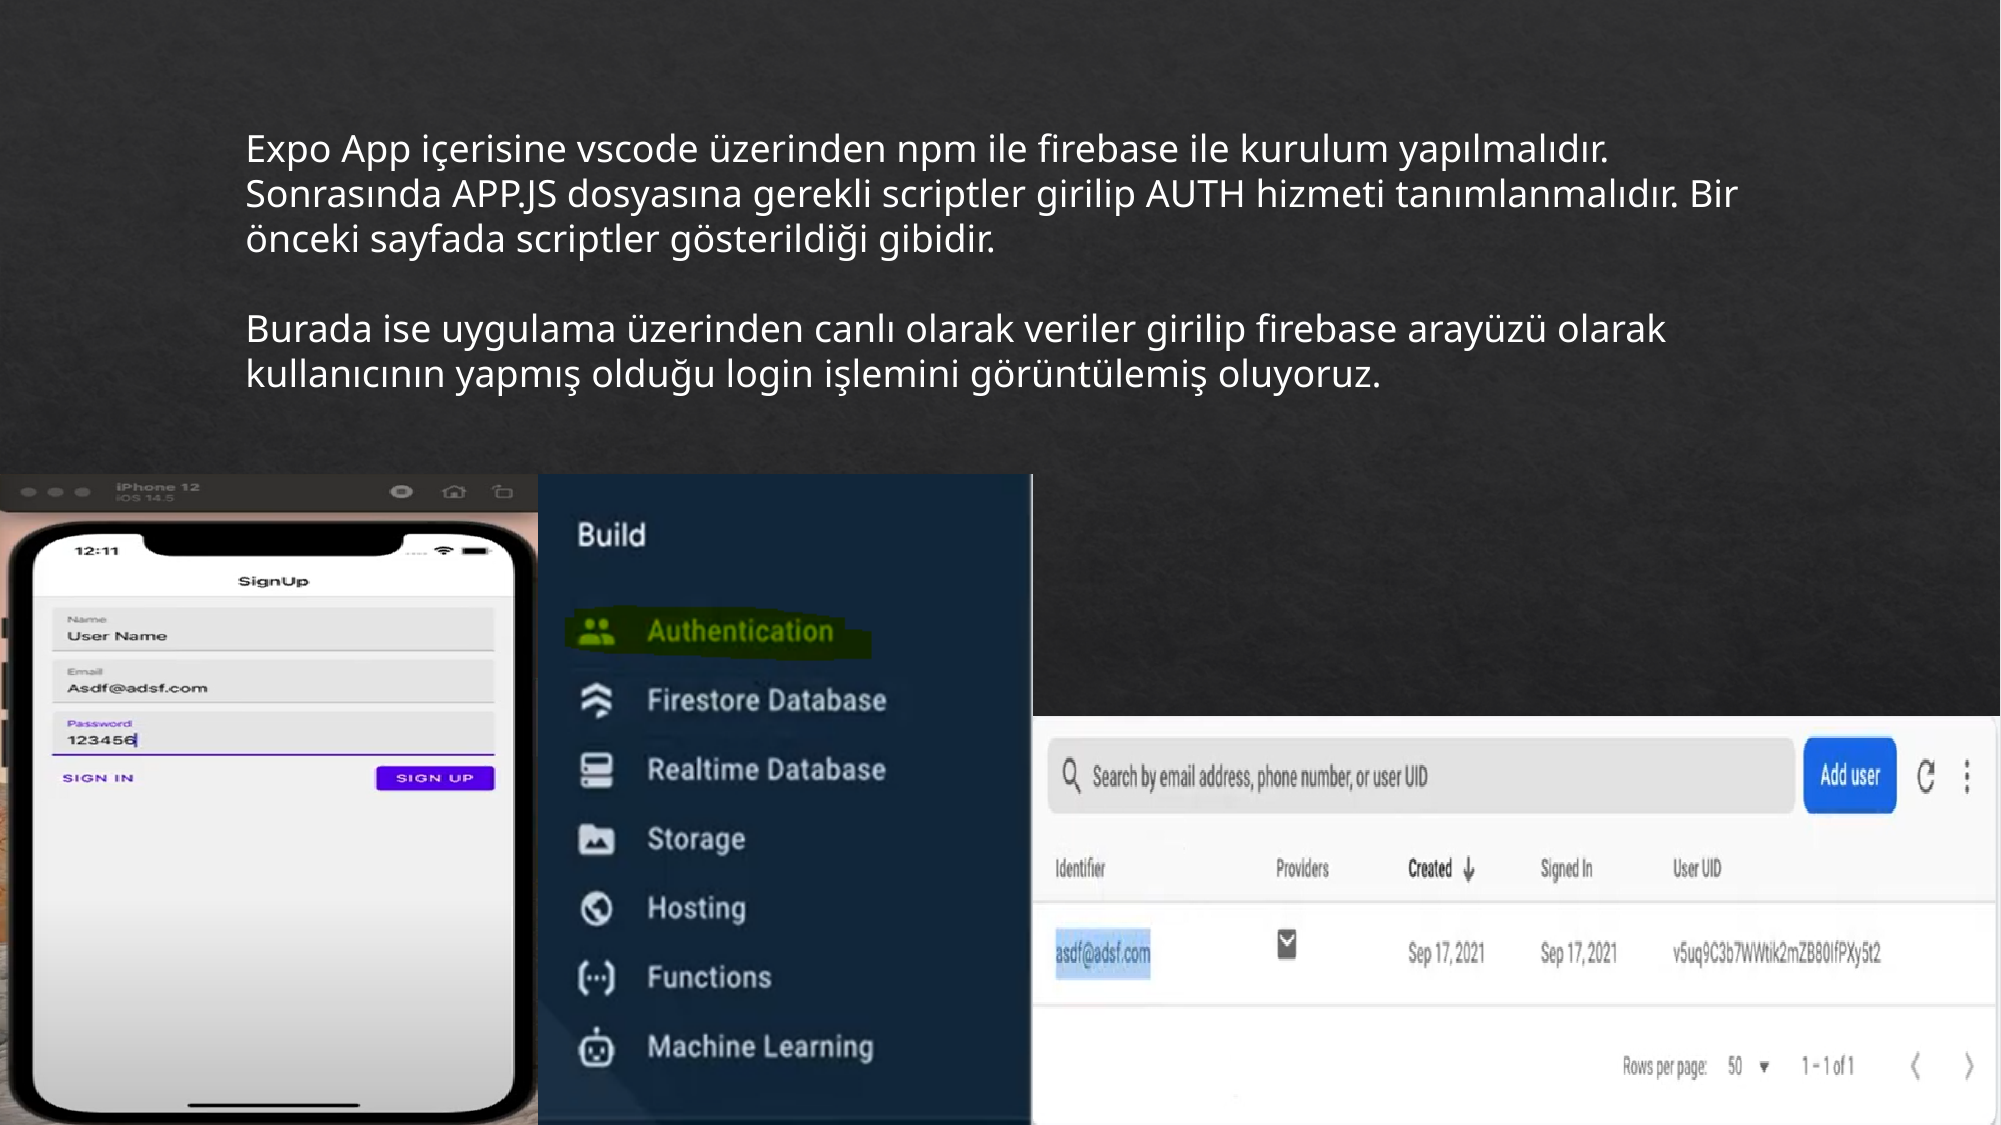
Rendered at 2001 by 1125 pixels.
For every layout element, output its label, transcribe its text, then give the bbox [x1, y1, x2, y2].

text_box Expo App içerisine vscode üzerinden npm ile firebase ile kurulum yapılmalıdır. Sonrasında APP.JS dosyasına gerekli scriptler girilip AUTH hizmeti tanımlanmalıdır. Bir önceki sayfada scriptler gösterildiği gibidir. Burada ise uygulama üzerinden canlı olarak veriler girilip firebase arayüzü olarak kullanıcının yapmış olduğu login işlemini görüntülemiş oluyoruz. [230, 117, 1766, 403]
picture [0, 474, 2000, 1125]
